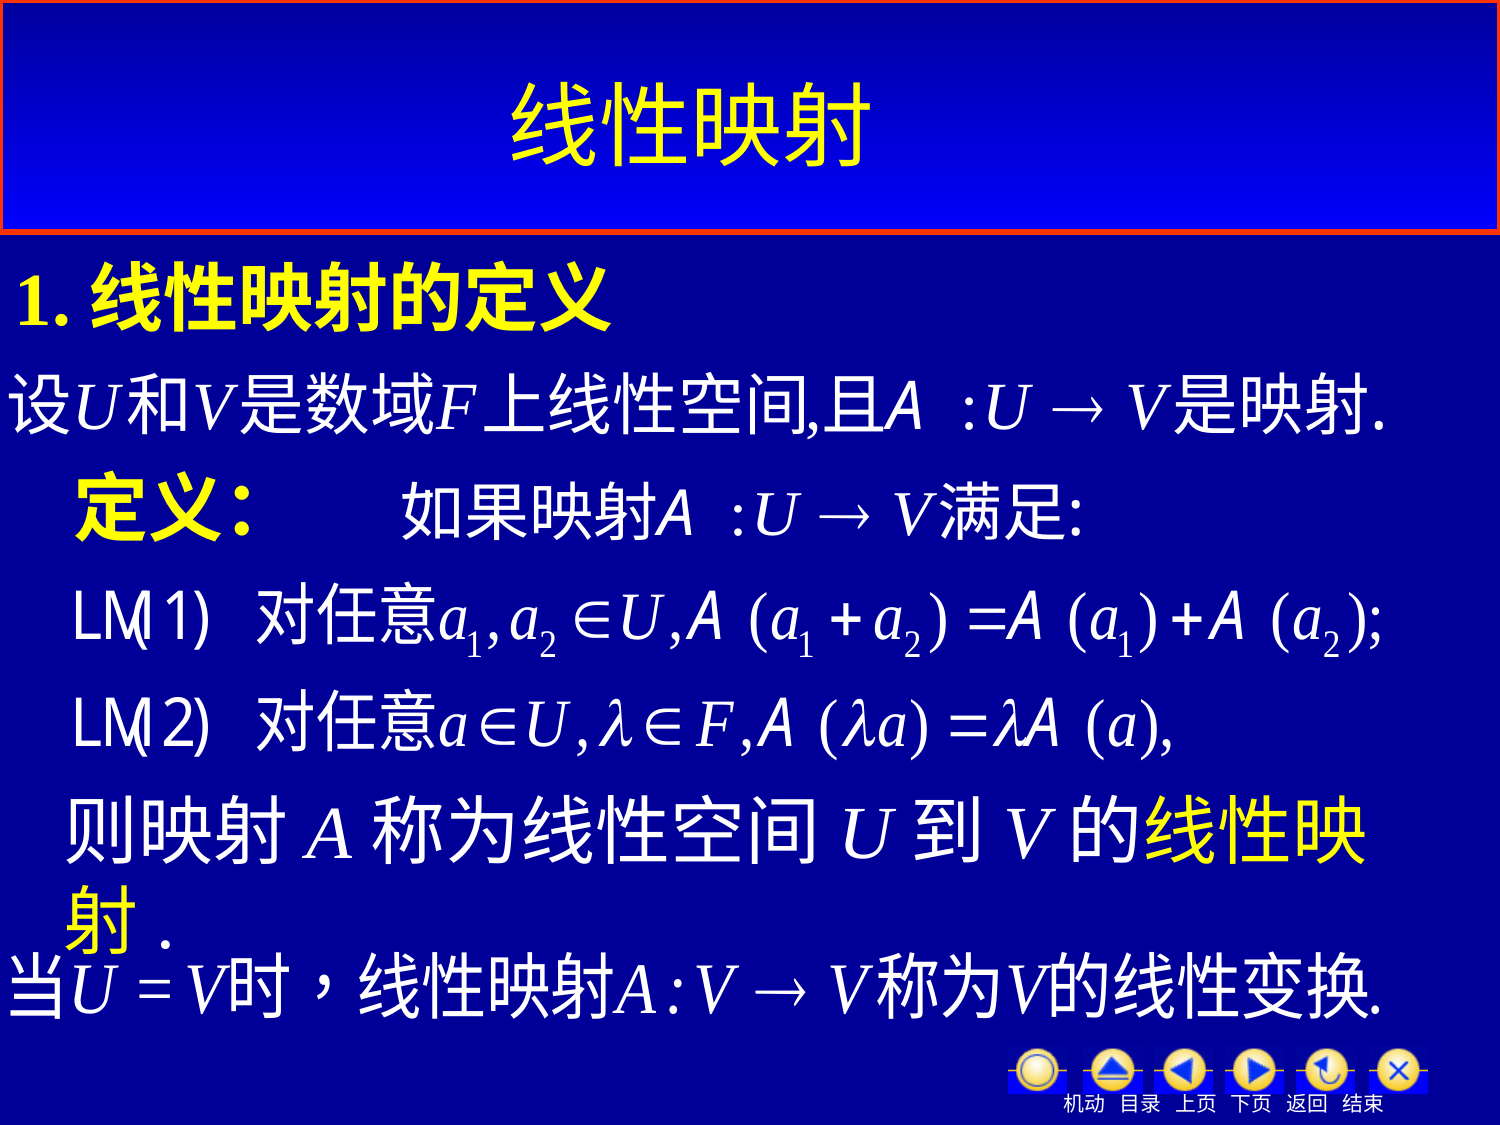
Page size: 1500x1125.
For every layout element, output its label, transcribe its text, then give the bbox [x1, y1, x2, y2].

picture [1296, 1046, 1355, 1094]
text_box [0, 0, 1500, 232]
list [393, 471, 1097, 556]
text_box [0, 940, 1388, 1036]
text_box 线性映射 [348, 54, 1034, 193]
picture [1154, 1046, 1213, 1094]
picture [1225, 1046, 1284, 1094]
text_box 1.线性映射的定义 [0, 243, 680, 349]
picture [1083, 1046, 1143, 1094]
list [0, 361, 1395, 456]
picture [1369, 1046, 1428, 1094]
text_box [61, 571, 1394, 773]
text_box 则映射A称为线性空间U到V的线性映射. [48, 775, 1399, 971]
text_box 定义： [0, 464, 373, 558]
picture [1008, 1046, 1067, 1094]
